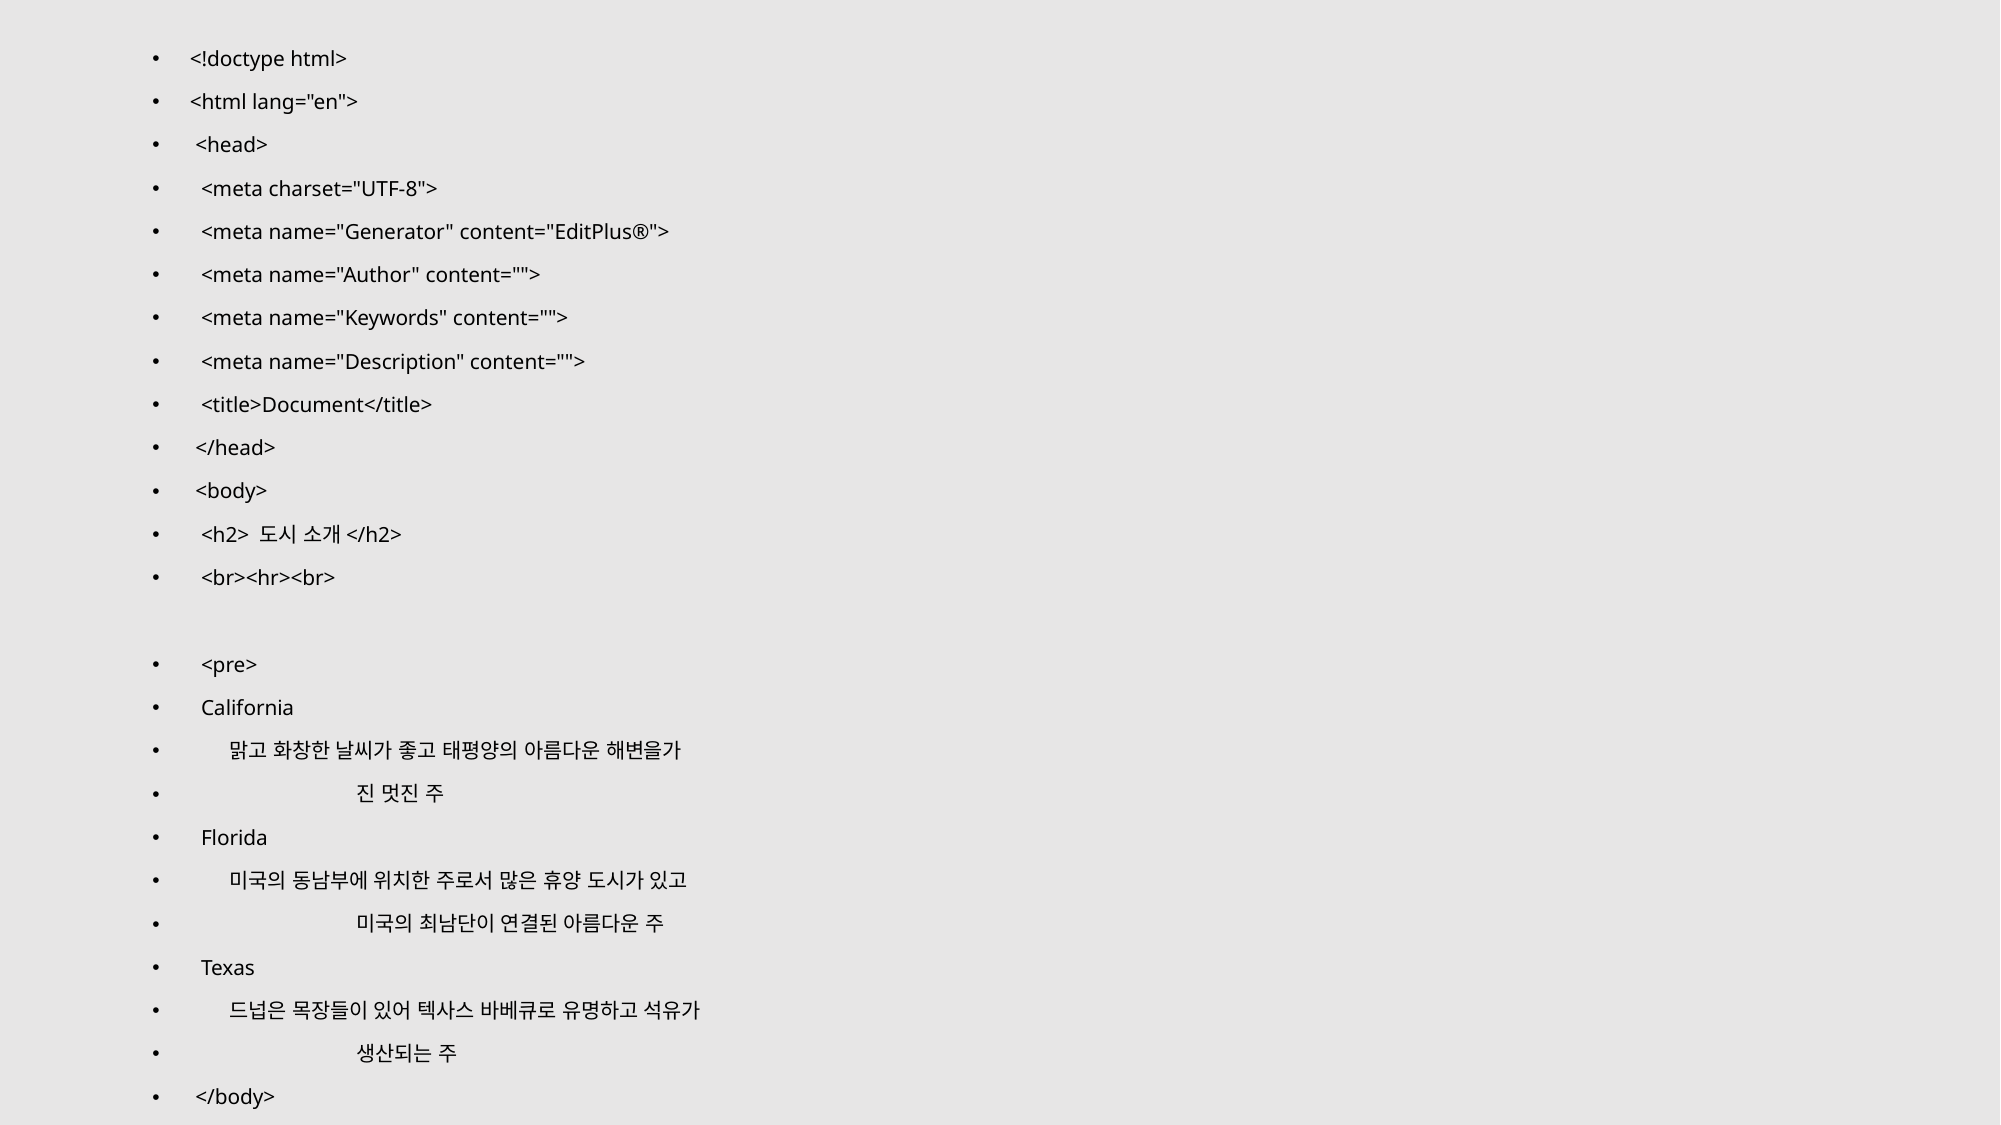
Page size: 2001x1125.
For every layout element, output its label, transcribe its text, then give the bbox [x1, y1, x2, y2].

list <!doctype html> <html lang="en"> <head> <meta charset="UTF-8"> <meta name="Generator" content="EditPlus®"> <meta name="Author" content=""> <meta name="Keywords" content=""> <meta name="Description" content=""> <title>Document</title> </head> <body> <h2> 도시 소개</h2> <br><hr><br> <pre> California 맑고 화창한 날씨가 좋고 태평양의 아름다운 해변을가 진 멋진 주 Florida 미국의 동남부에 위치한 주로서 많은 휴양 도시가 있고 미국의 최남단이 연결된 아름다운 주 Texas 드넙은 목장들이 있어 텍사스 바베큐로 유명하고 석유가 생산되는 주 </body> </html> [137, 40, 1863, 1082]
